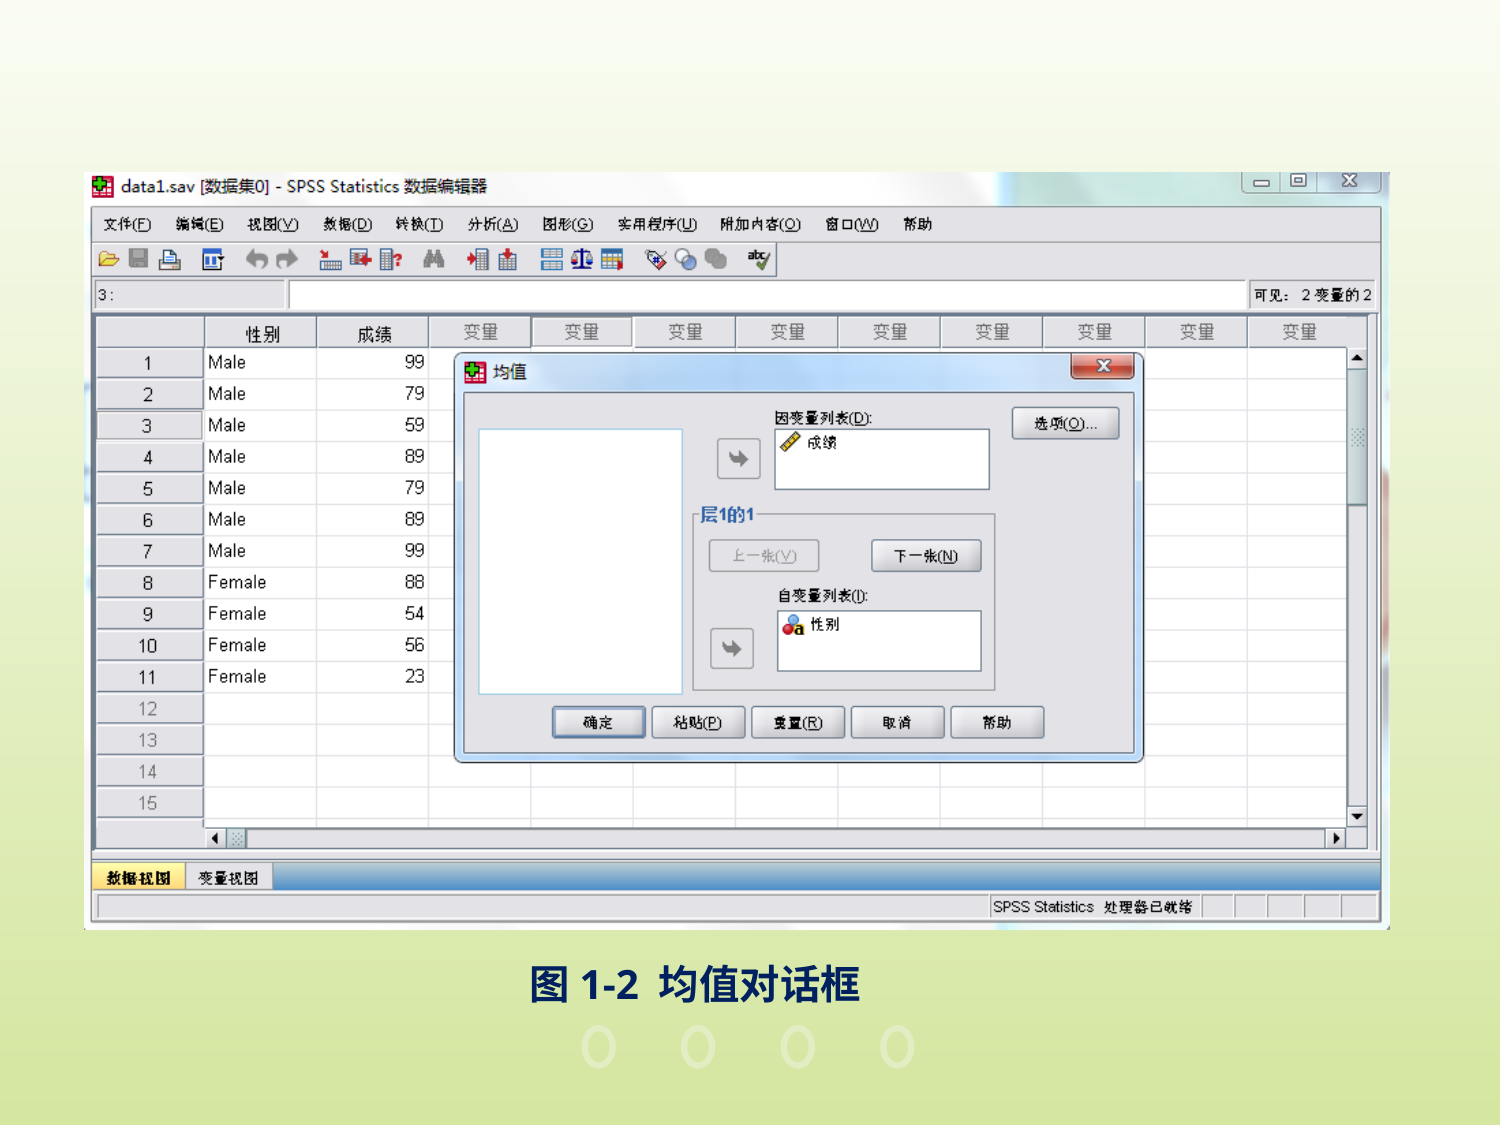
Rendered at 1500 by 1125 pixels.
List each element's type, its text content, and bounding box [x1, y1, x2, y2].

text_box 图1-2 均值对话框 [250, 956, 1141, 1077]
picture [84, 172, 1390, 930]
